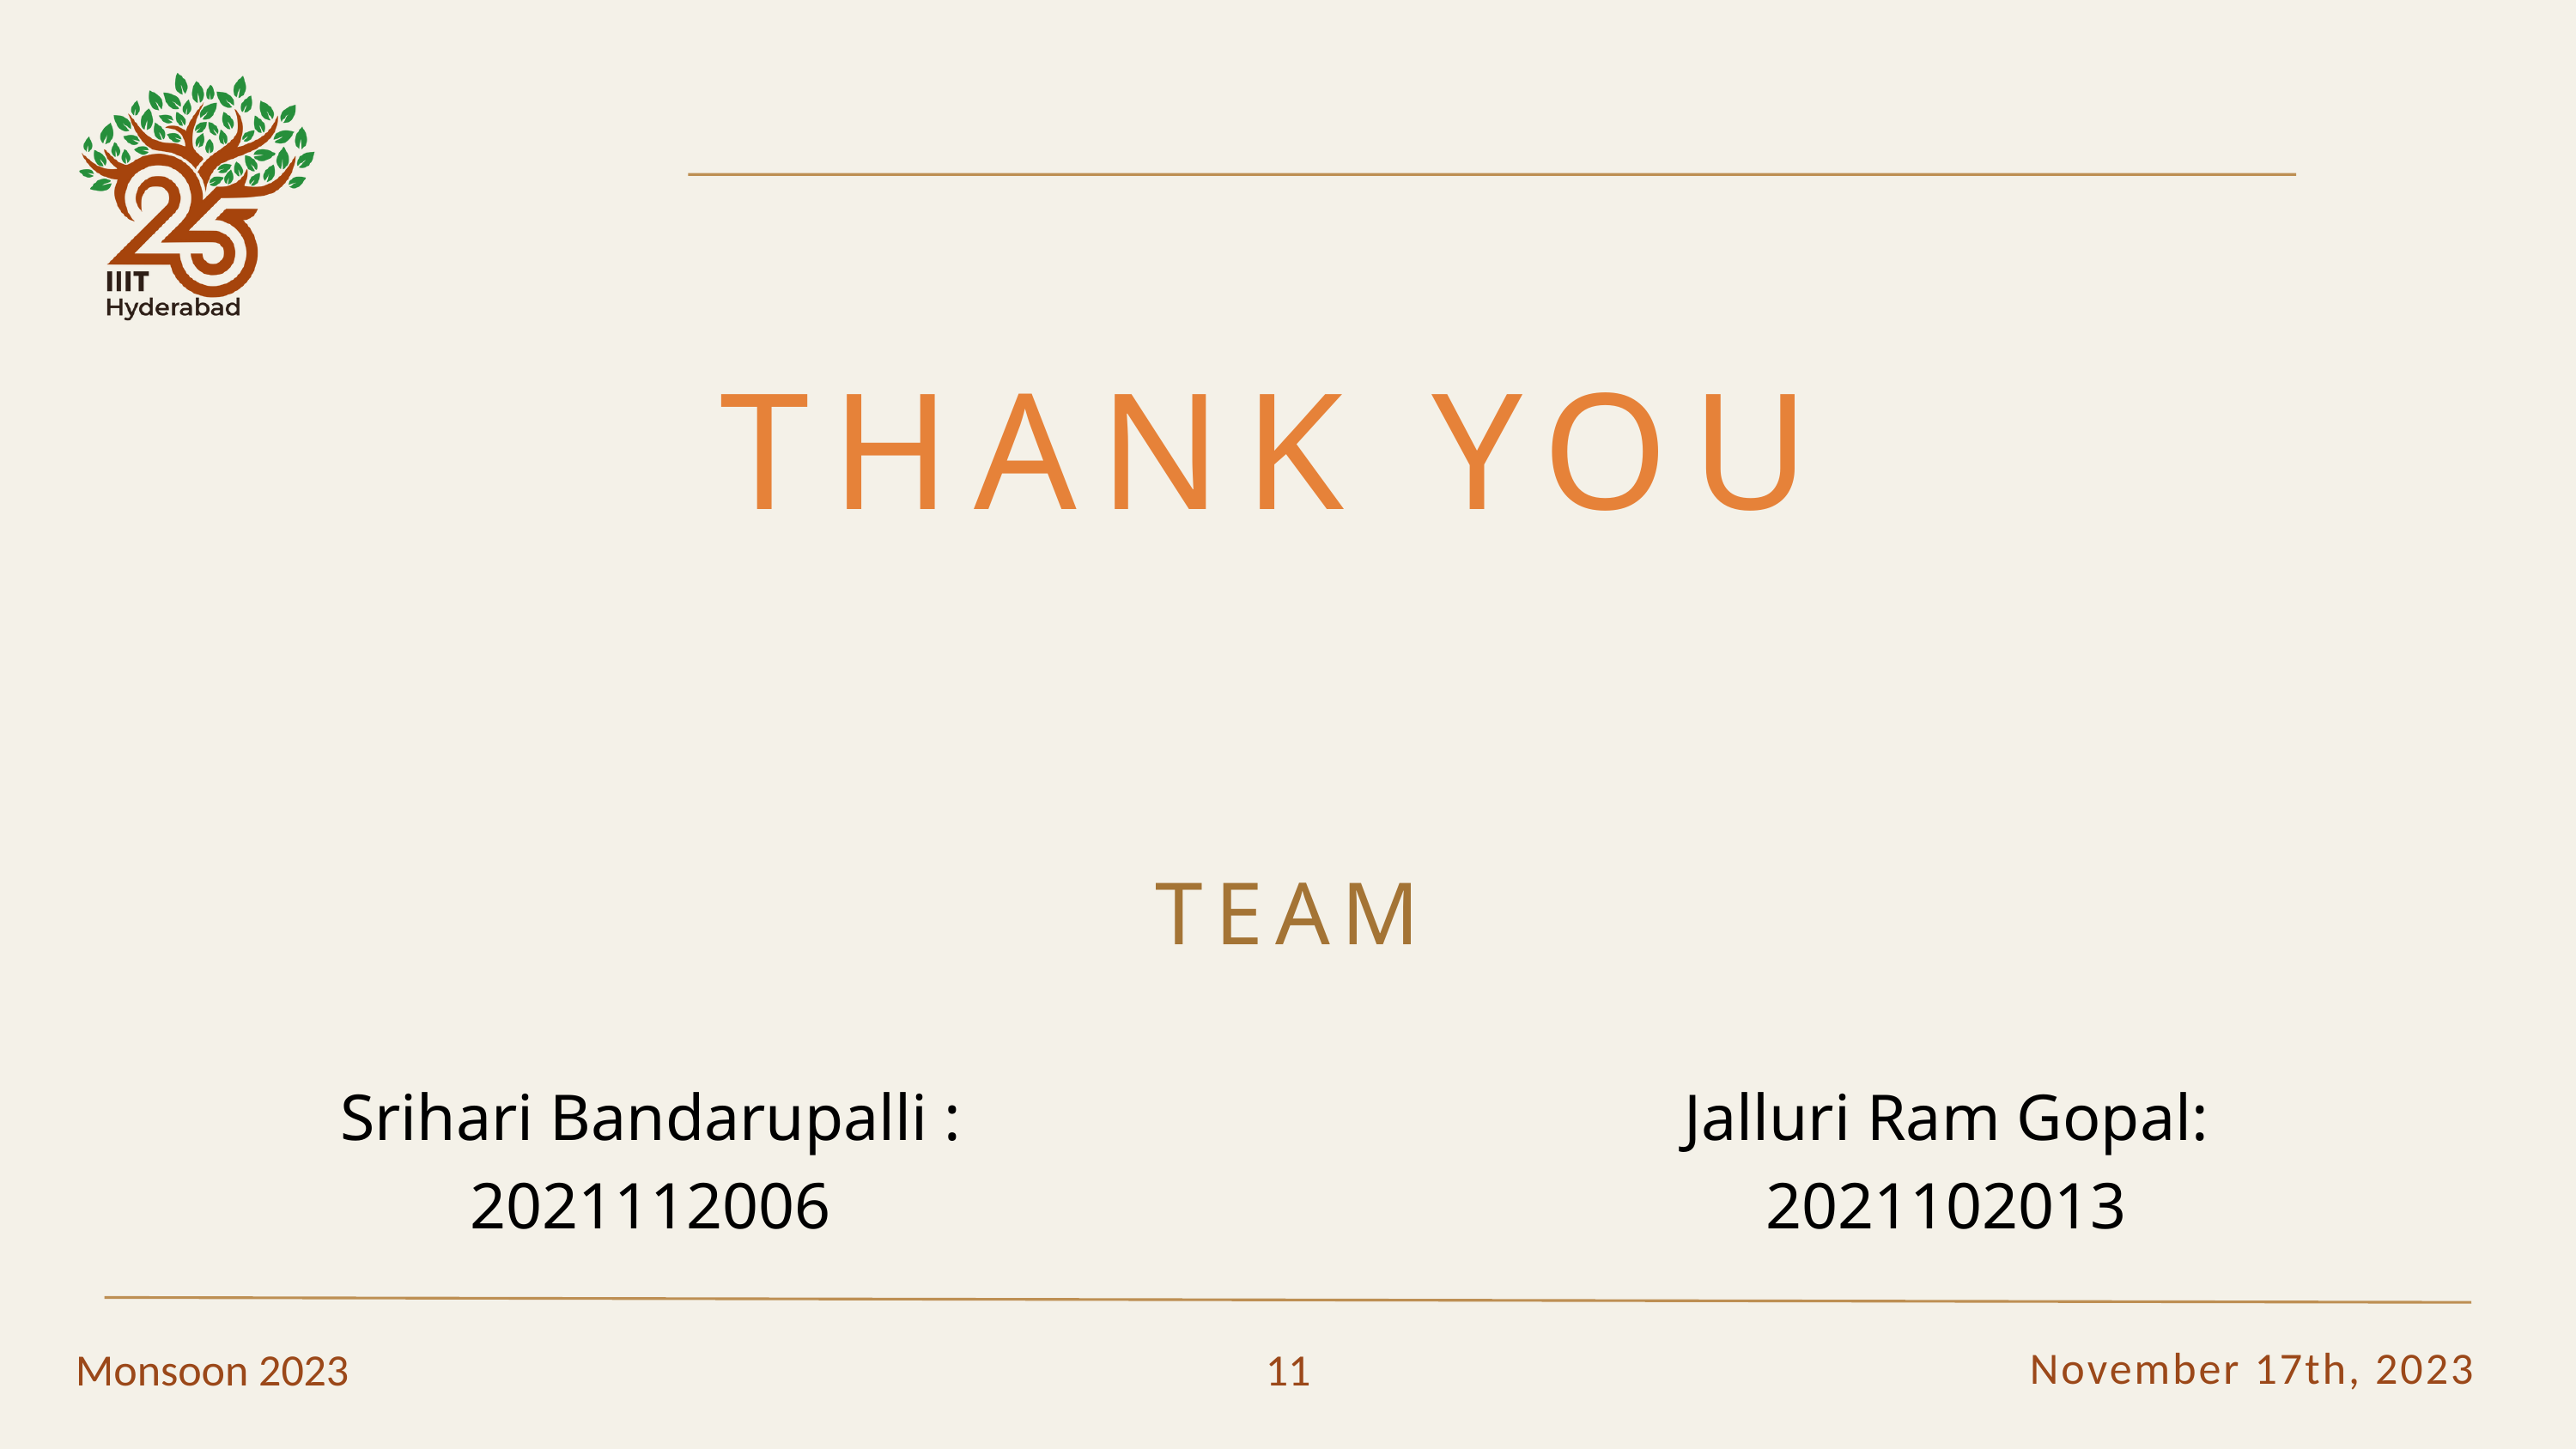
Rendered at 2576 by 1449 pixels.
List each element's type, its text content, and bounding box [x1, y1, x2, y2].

text_box Monsoon 2023 [75, 1331, 349, 1395]
text_box [73, 69, 320, 321]
text_box Jalluri Ram Gopal: 2021102013 [1506, 1064, 2386, 1241]
text_box November 17th, 2023 [1753, 1331, 2475, 1394]
text_box TEAM [904, 869, 1671, 961]
text_box THANK YOU [667, 369, 1863, 543]
text_box 11 [1265, 1331, 1311, 1395]
text_box Srihari Bandarupalli : 2021112006 [167, 1064, 1135, 1242]
